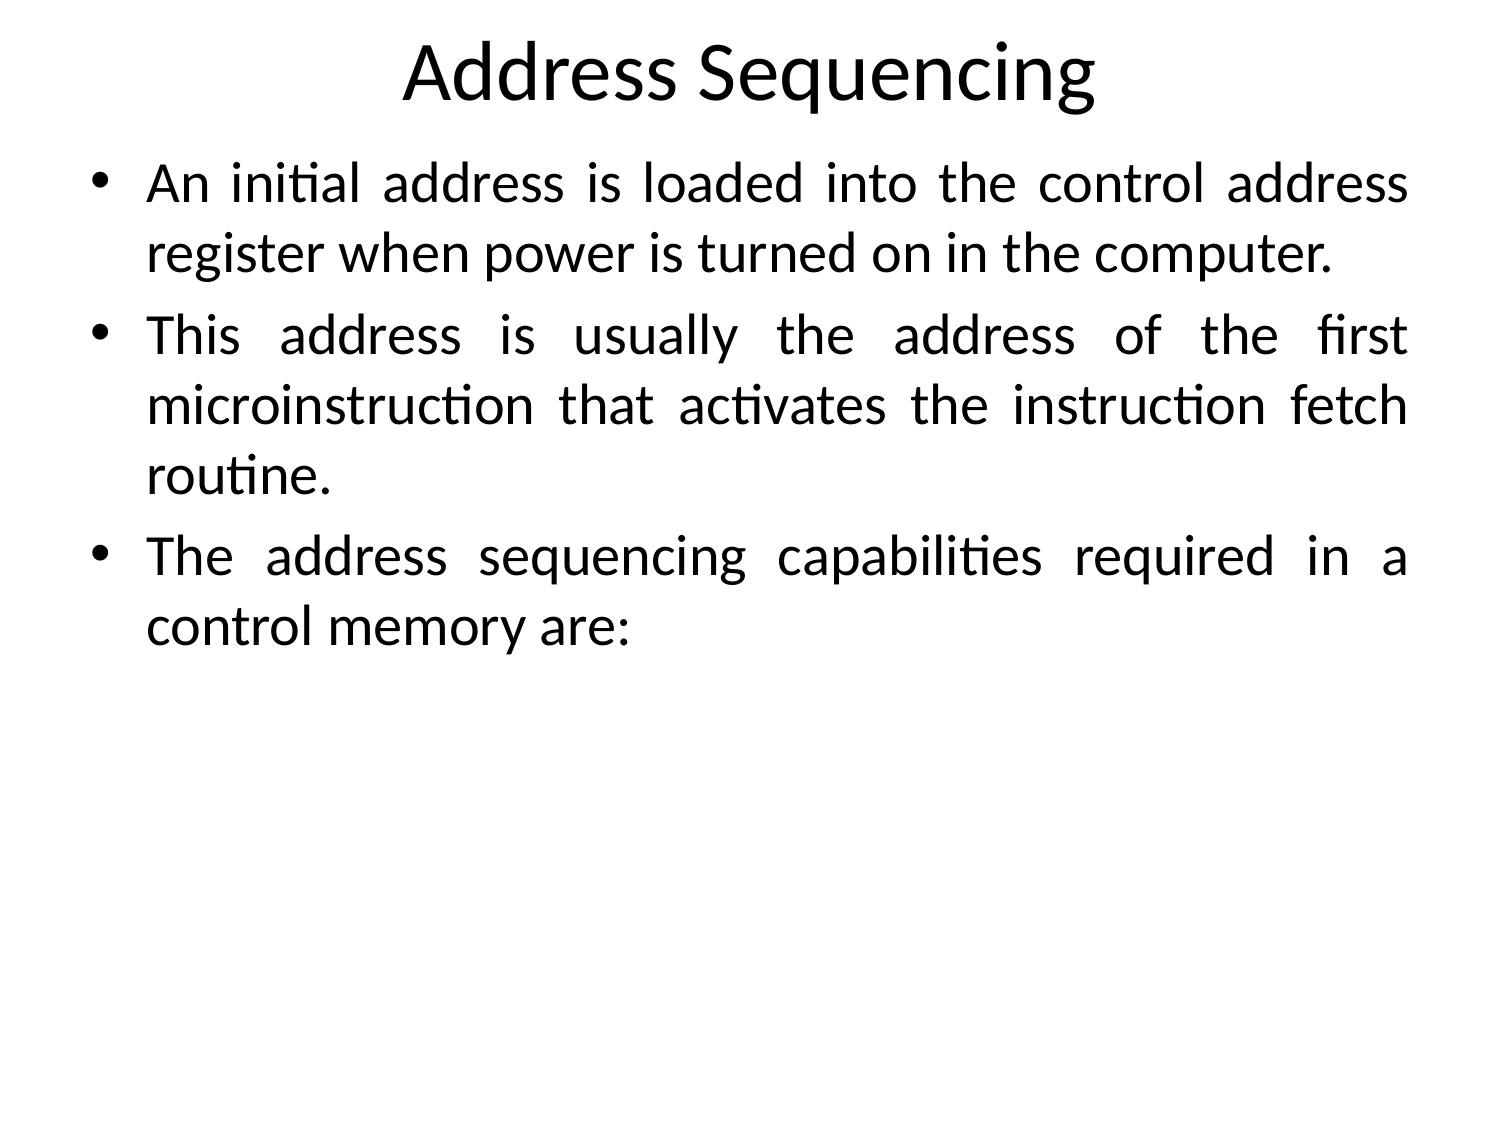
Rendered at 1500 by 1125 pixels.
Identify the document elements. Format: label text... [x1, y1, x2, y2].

title Address Sequencing [75, 7, 1425, 126]
list An initial address is loaded into the control address register when power is turned on in the computer. This address is usually the address of the first microinstruction that activates the instruction fetch routine. The address sequencing capabilities required in a control memory are: [75, 137, 1425, 976]
